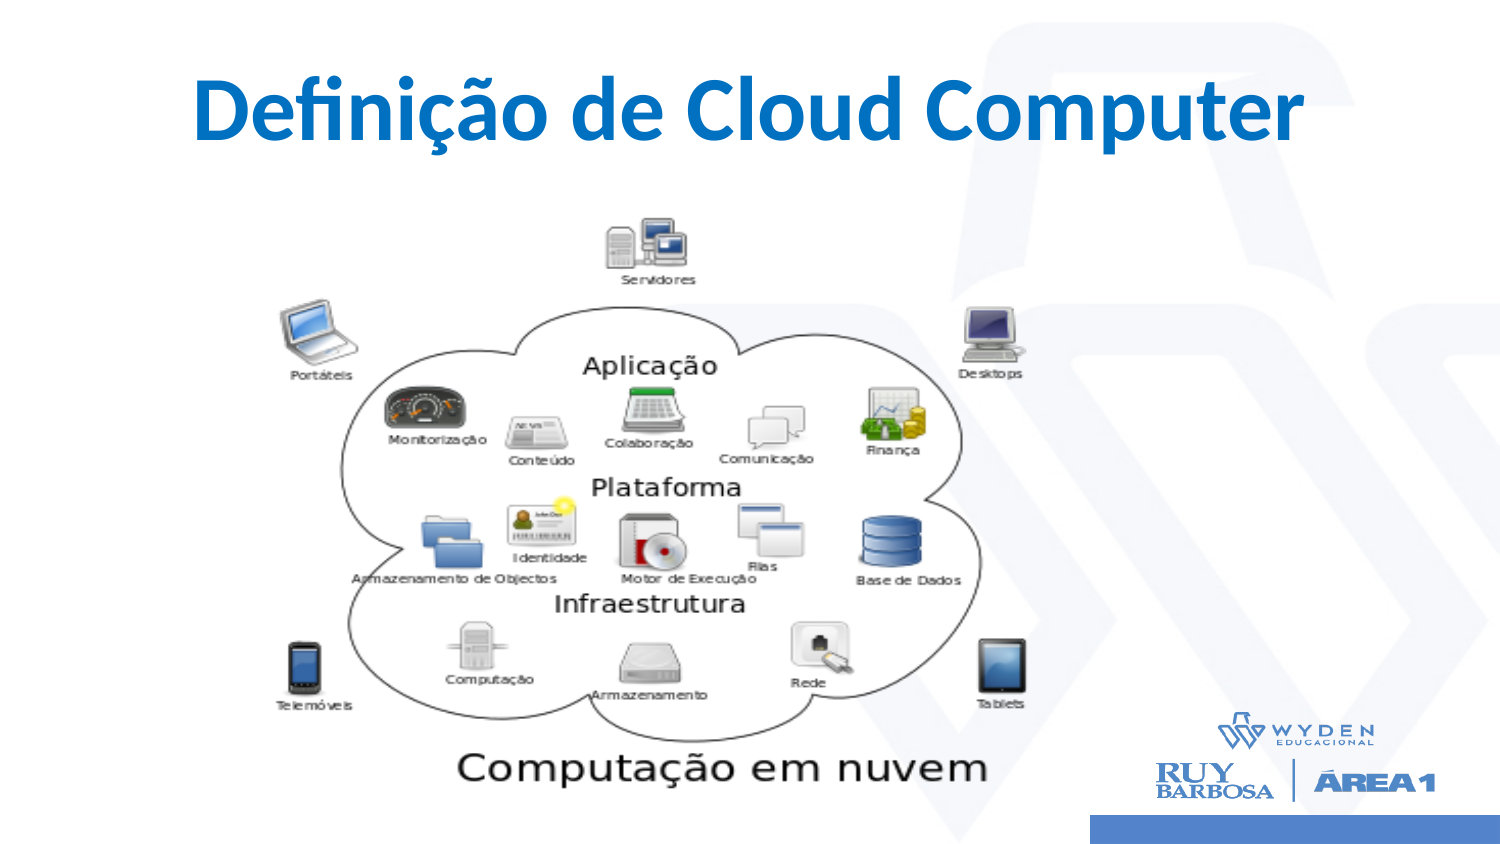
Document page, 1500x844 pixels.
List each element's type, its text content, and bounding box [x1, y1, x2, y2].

picture [0, 0, 1500, 844]
title Definição de Cloud Computer [74, 33, 1426, 175]
